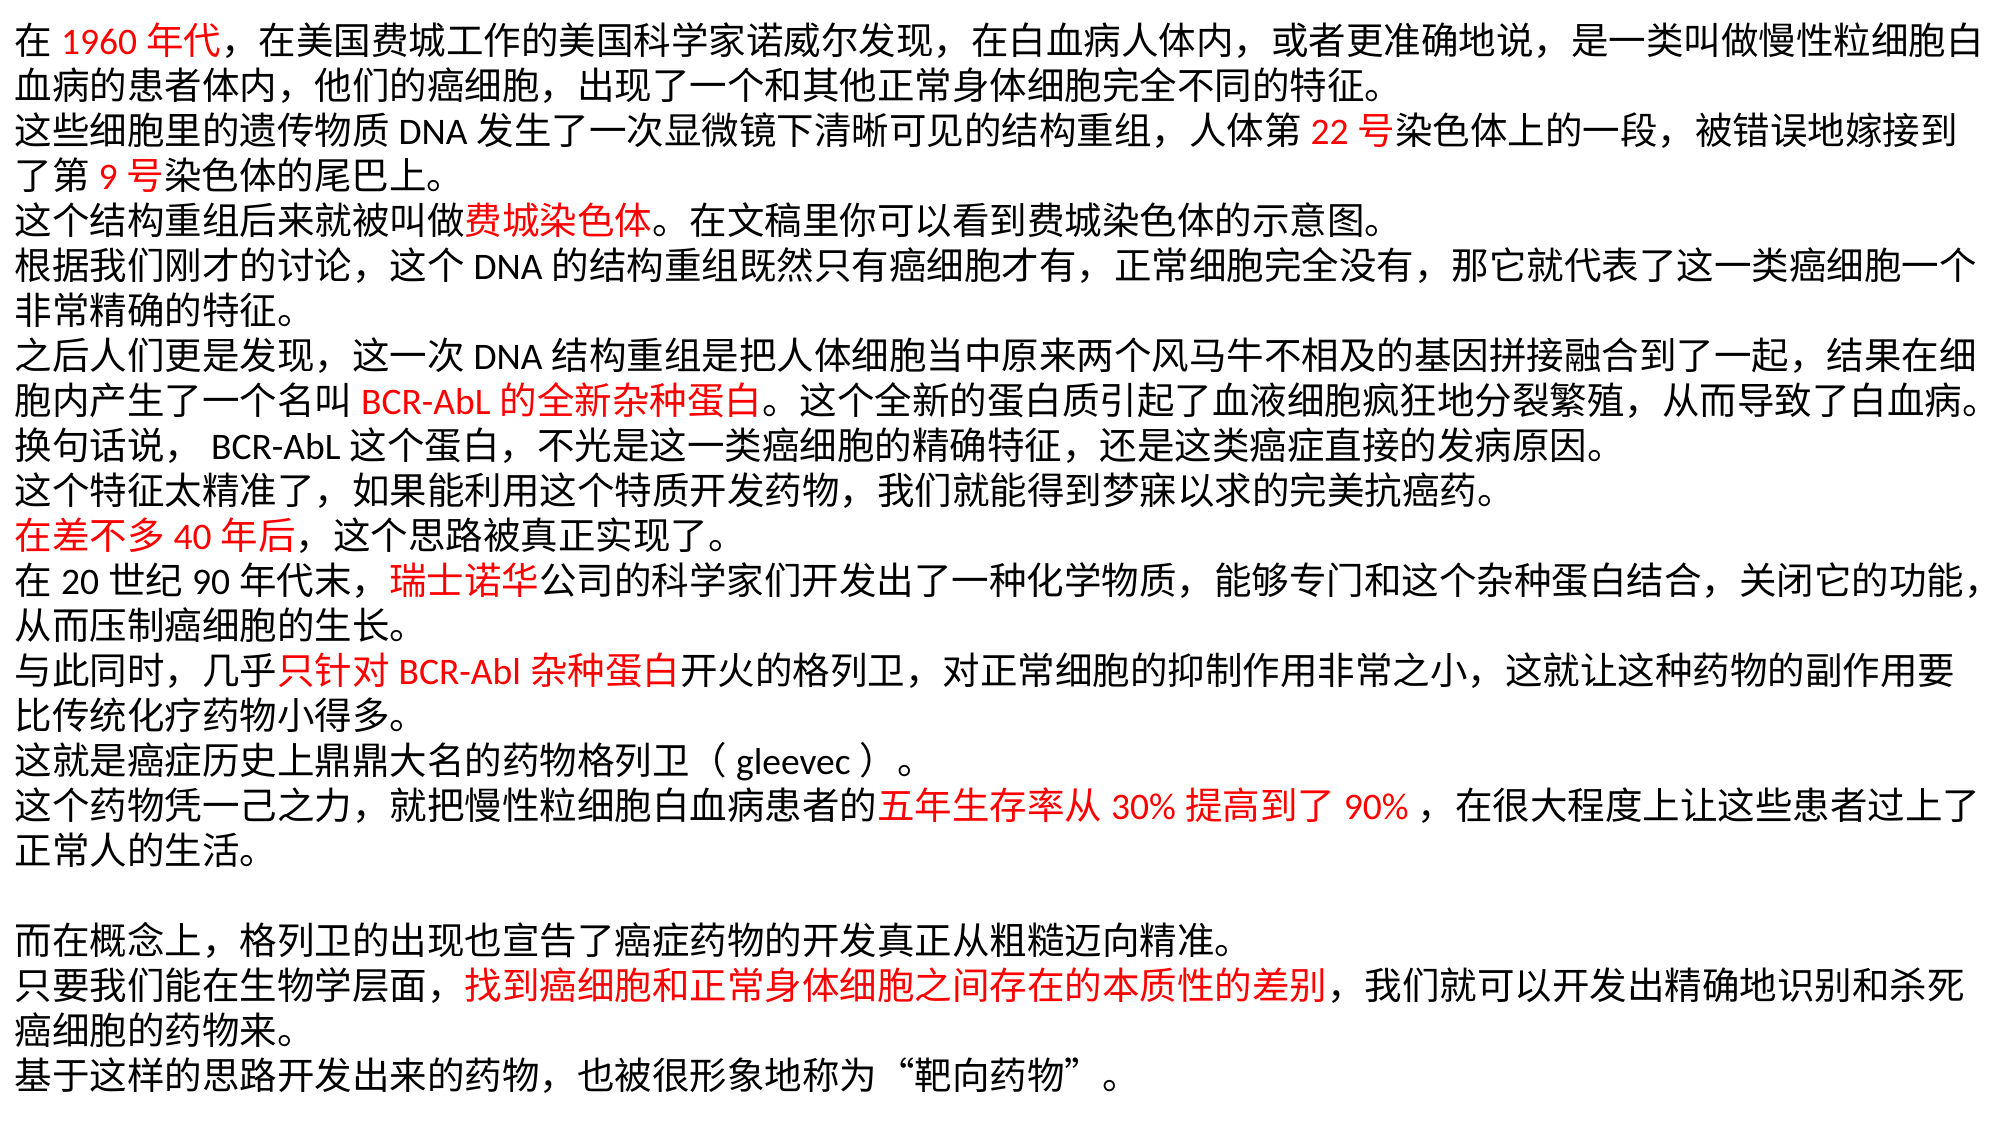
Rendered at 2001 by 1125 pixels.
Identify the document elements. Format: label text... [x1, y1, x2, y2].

text_box 在1960年代，在美国费城工作的美国科学家诺威尔发现，在白血病人体内，或者更准确地说，是一类叫做慢性粒细胞白血病的患者体内，他们的癌细胞，出现了一个和其他正常身体细胞完全不同的特征。 这些细胞里的遗传物质DNA发生了一次显微镜下清晰可见的结构重组，人体第22号染色体上的一段，被错误地嫁接到了第9号染色体的尾巴上。 这个结构重组后来就被叫做费城染色体。在文稿里你可以看到费城染色体的示意图。 根据我们刚才的讨论，这个DNA的结构重组既然只有癌细胞才有，正常细胞完全没有，那它就代表了这一类癌细胞一个非常精确的特征。 之后人们更是发现，这一次DNA结构重组是把人体细胞当中原来两个风马牛不相及的基因拼接融合到了一起，结果在细胞内产生了一个名叫BCR-AbL的全新杂种蛋白。这个全新的蛋白质引起了血液细胞疯狂地分裂繁殖，从而导致了白血病。 换句话说，BCR-AbL这个蛋白，不光是这一类癌细胞的精确特征，还是这类癌症直接的发病原因。 这个特征太精准了，如果能利用这个特质开发药物，我们就能得到梦寐以求的完美抗癌药。 在差不多40年后，这个思路被真正实现了。 在20世纪90年代末，瑞士诺华公司的科学家们开发出了一种化学物质，能够专门和这个杂种蛋白结合，关闭它的功能，从而压制癌细胞的生长。 与此同时，几乎只针对BCR-Abl杂种蛋白开火的格列卫，对正常细胞的抑制作用非常之小，这就让这种药物的副作用要比传统化疗药物小得多。 这就是癌症历史上鼎鼎大名的药物格列卫（gleevec）。 这个药物凭一己之力，就把慢性粒细胞白血病患者的五年生存率从30%提高到了90%，在很大程度上让这些患者过上了正常人的生活。 而在概念上，格列卫的出现也宣告了癌症药物的开发真正从粗糙迈向精准。 只要我们能在生物学层面，找到癌细胞和正常身体细胞之间存在的本质性的差别，我们就可以开发出精确地识别和杀死癌细胞的药物来。 基于这样的思路开发出来的药物，也被很形象地称为“靶向药物”。 [0, 9, 2000, 1105]
